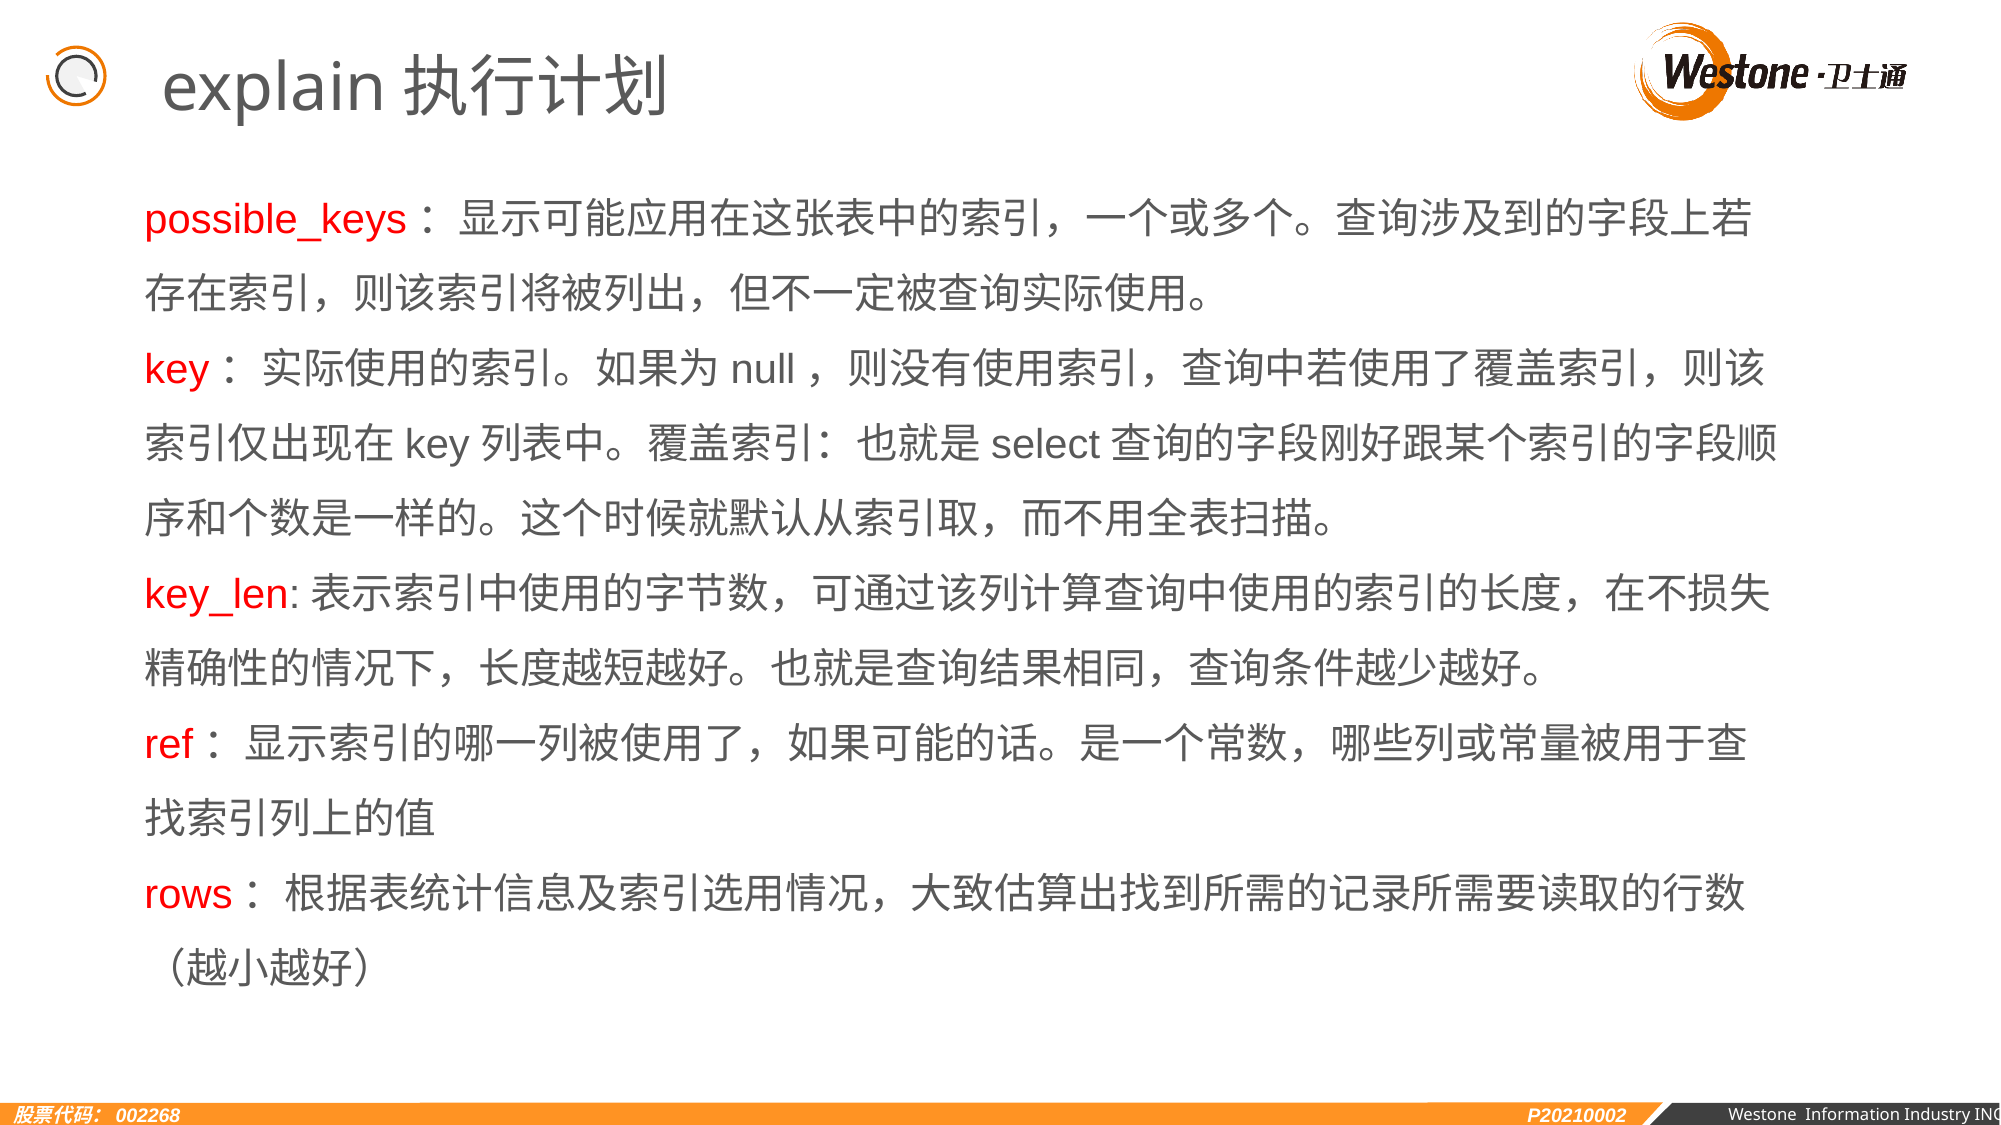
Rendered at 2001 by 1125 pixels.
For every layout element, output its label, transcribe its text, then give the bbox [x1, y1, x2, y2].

picture [1632, 6, 1908, 136]
text_box explain执行计划 [112, 0, 1786, 131]
text_box possible_keys：显示可能应用在这张表中的索引，一个或多个。查询涉及到的字段上若存在索引，则该索引将被列出，但不一定被查询实际使用。 key：实际使用的索引。如果为null，则没有使用索引，查询中若使用了覆盖索引，则该索引仅出现在key列表中。覆盖索引：也就是select查询的字段刚好跟某个索引的字段顺序和个数是一样的。这个时候就默认从索引取，而不用全表扫描。 key_len:表示索引中使用的字节数，可通过该列计算查询中使用的索引的长度，在不损失精确性的情况下，长度越短越好。也就是查询结果相同，查询条件越少越好。 ref：显示索引的哪一列被使用了，如果可能的话。是一个常数，哪些列或常量被用于查找索引列上的值 rows：根据表统计信息及索引选用情况，大致估算出找到所需的记录所需要读取的行数（越小越好） [129, 159, 1803, 1120]
